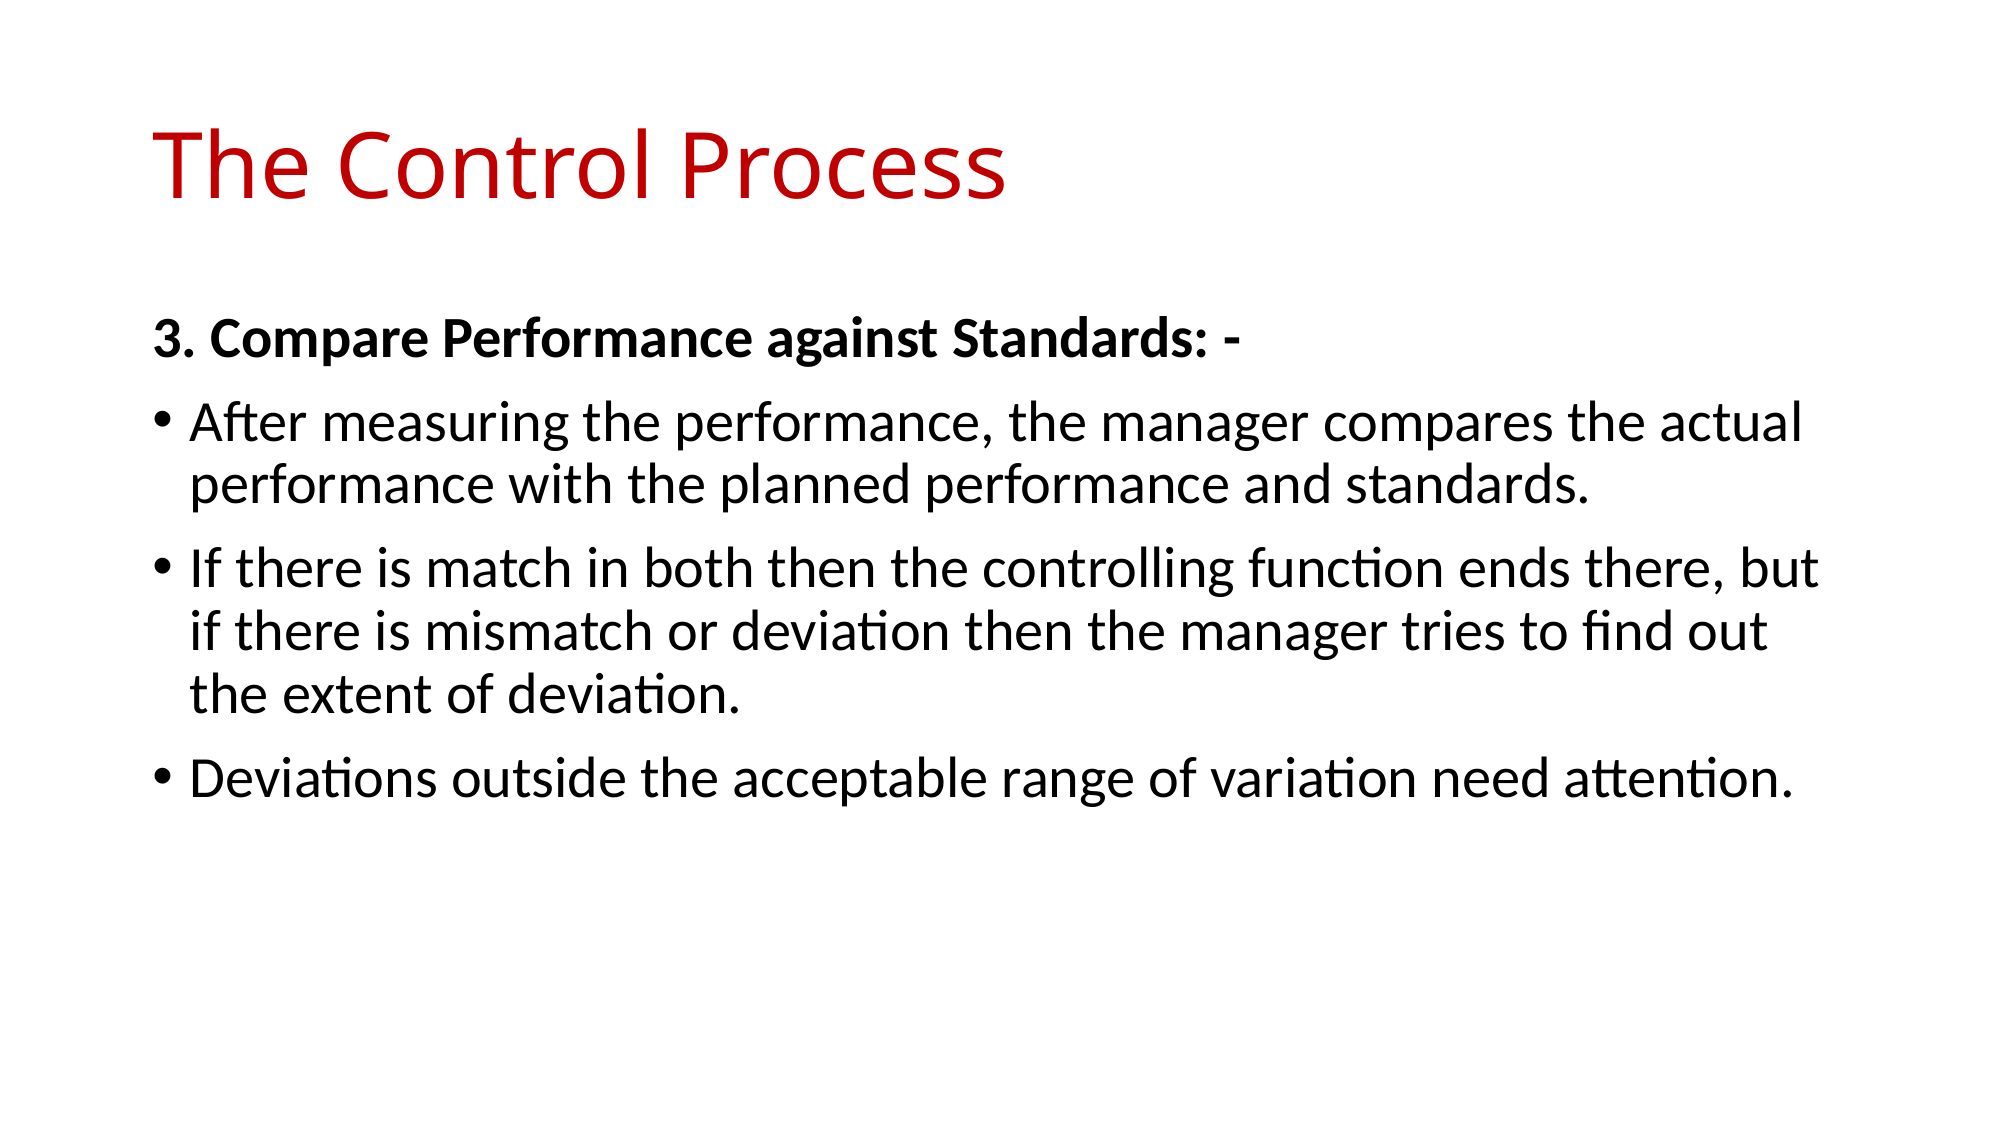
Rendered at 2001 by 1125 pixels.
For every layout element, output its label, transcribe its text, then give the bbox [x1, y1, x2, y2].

list 3. Compare Performance against Standards: - After measuring the performance, the manager compares the actual performance with the planned performance and standards. If there is match in both then the controlling function ends there, but if there is mismatch or deviation then the manager tries to find out the extent of deviation. Deviations outside the acceptable range of variation need attention. [137, 299, 1863, 1014]
title The Control Process [137, 59, 1863, 278]
